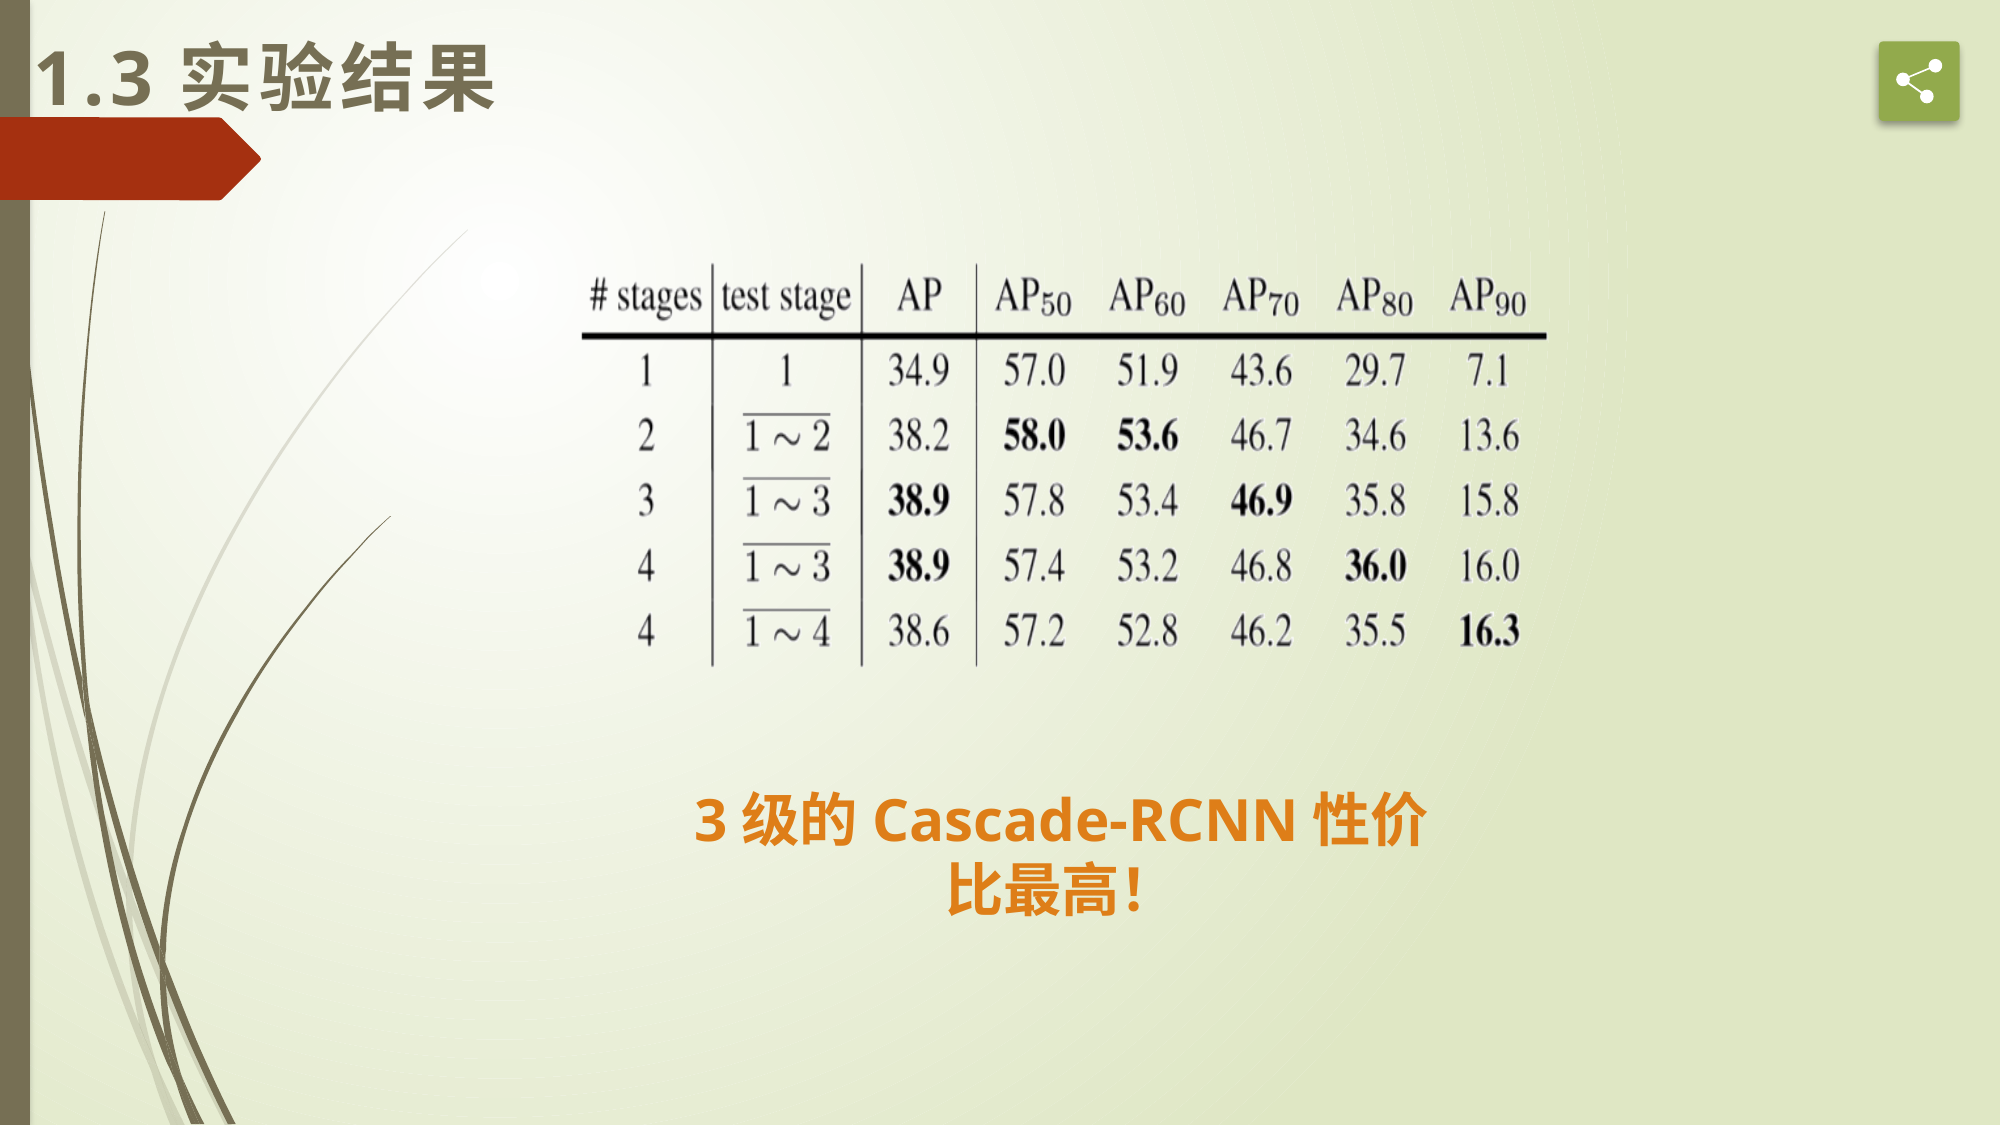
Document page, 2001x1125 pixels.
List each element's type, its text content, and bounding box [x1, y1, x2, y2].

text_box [1878, 41, 1960, 122]
text_box 1.3实验结果 [0, 0, 531, 152]
picture [545, 258, 1579, 671]
text_box 3级的Cascade-RCNN性价比最高！ [655, 775, 1468, 931]
